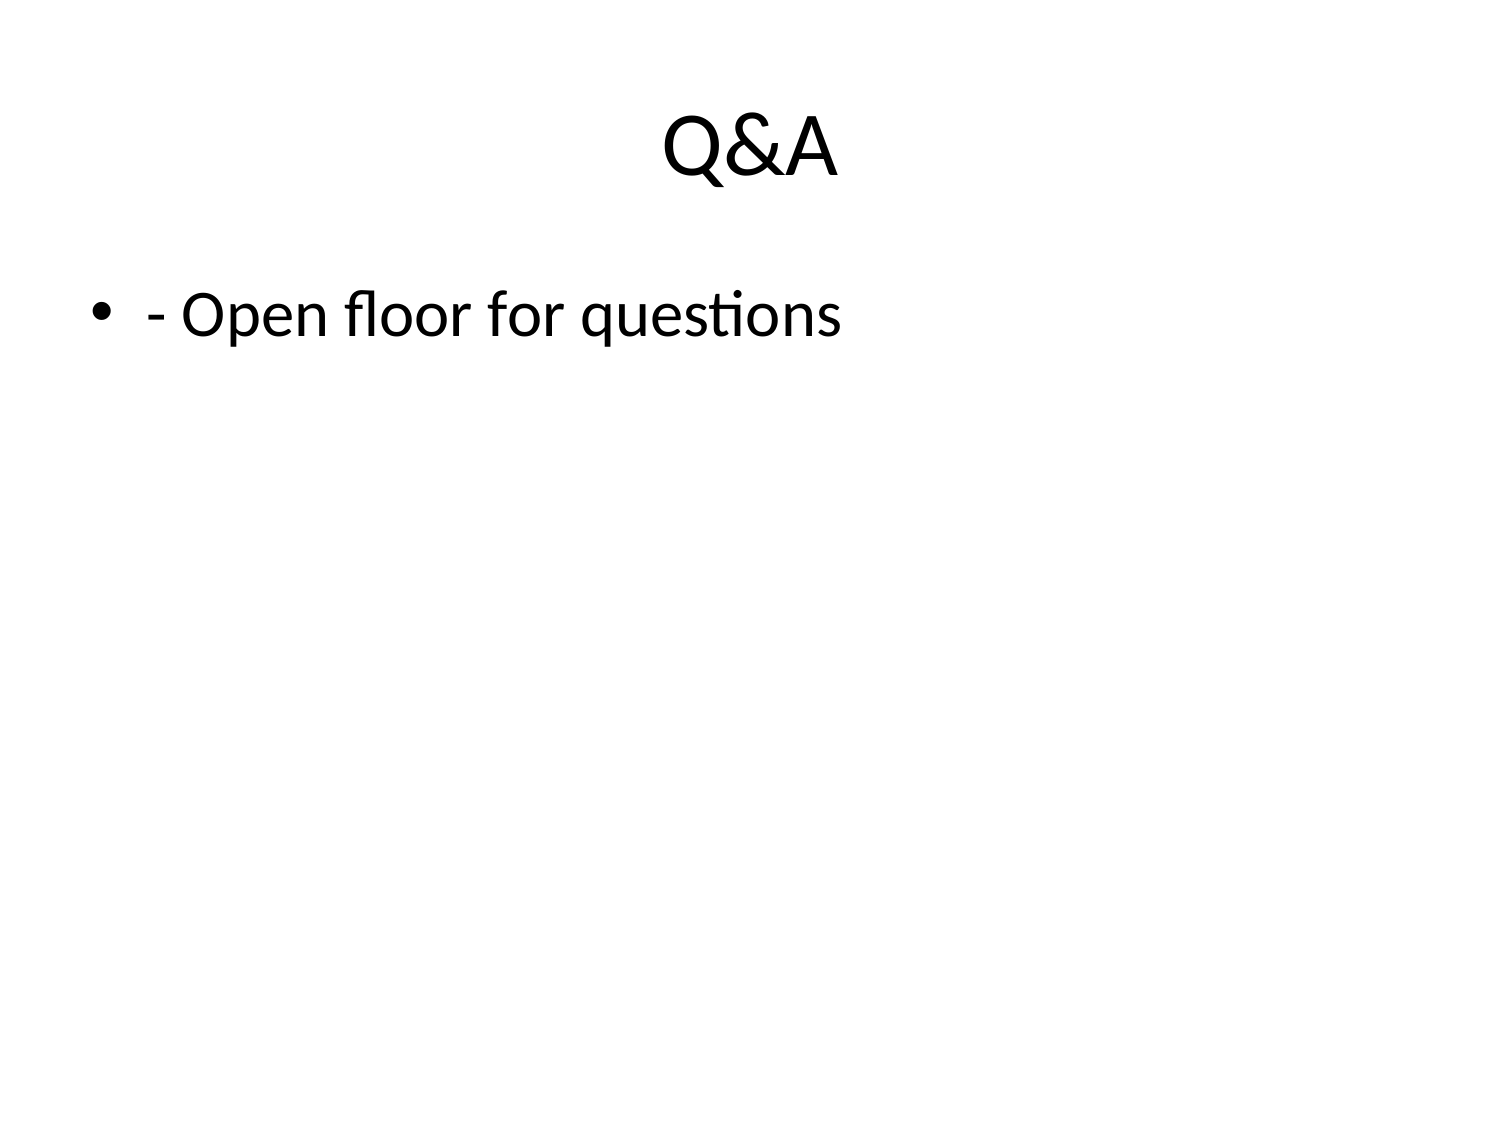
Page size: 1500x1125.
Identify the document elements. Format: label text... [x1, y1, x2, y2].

title Q&A [75, 45, 1425, 233]
list - Open floor for questions [75, 262, 1425, 1005]
